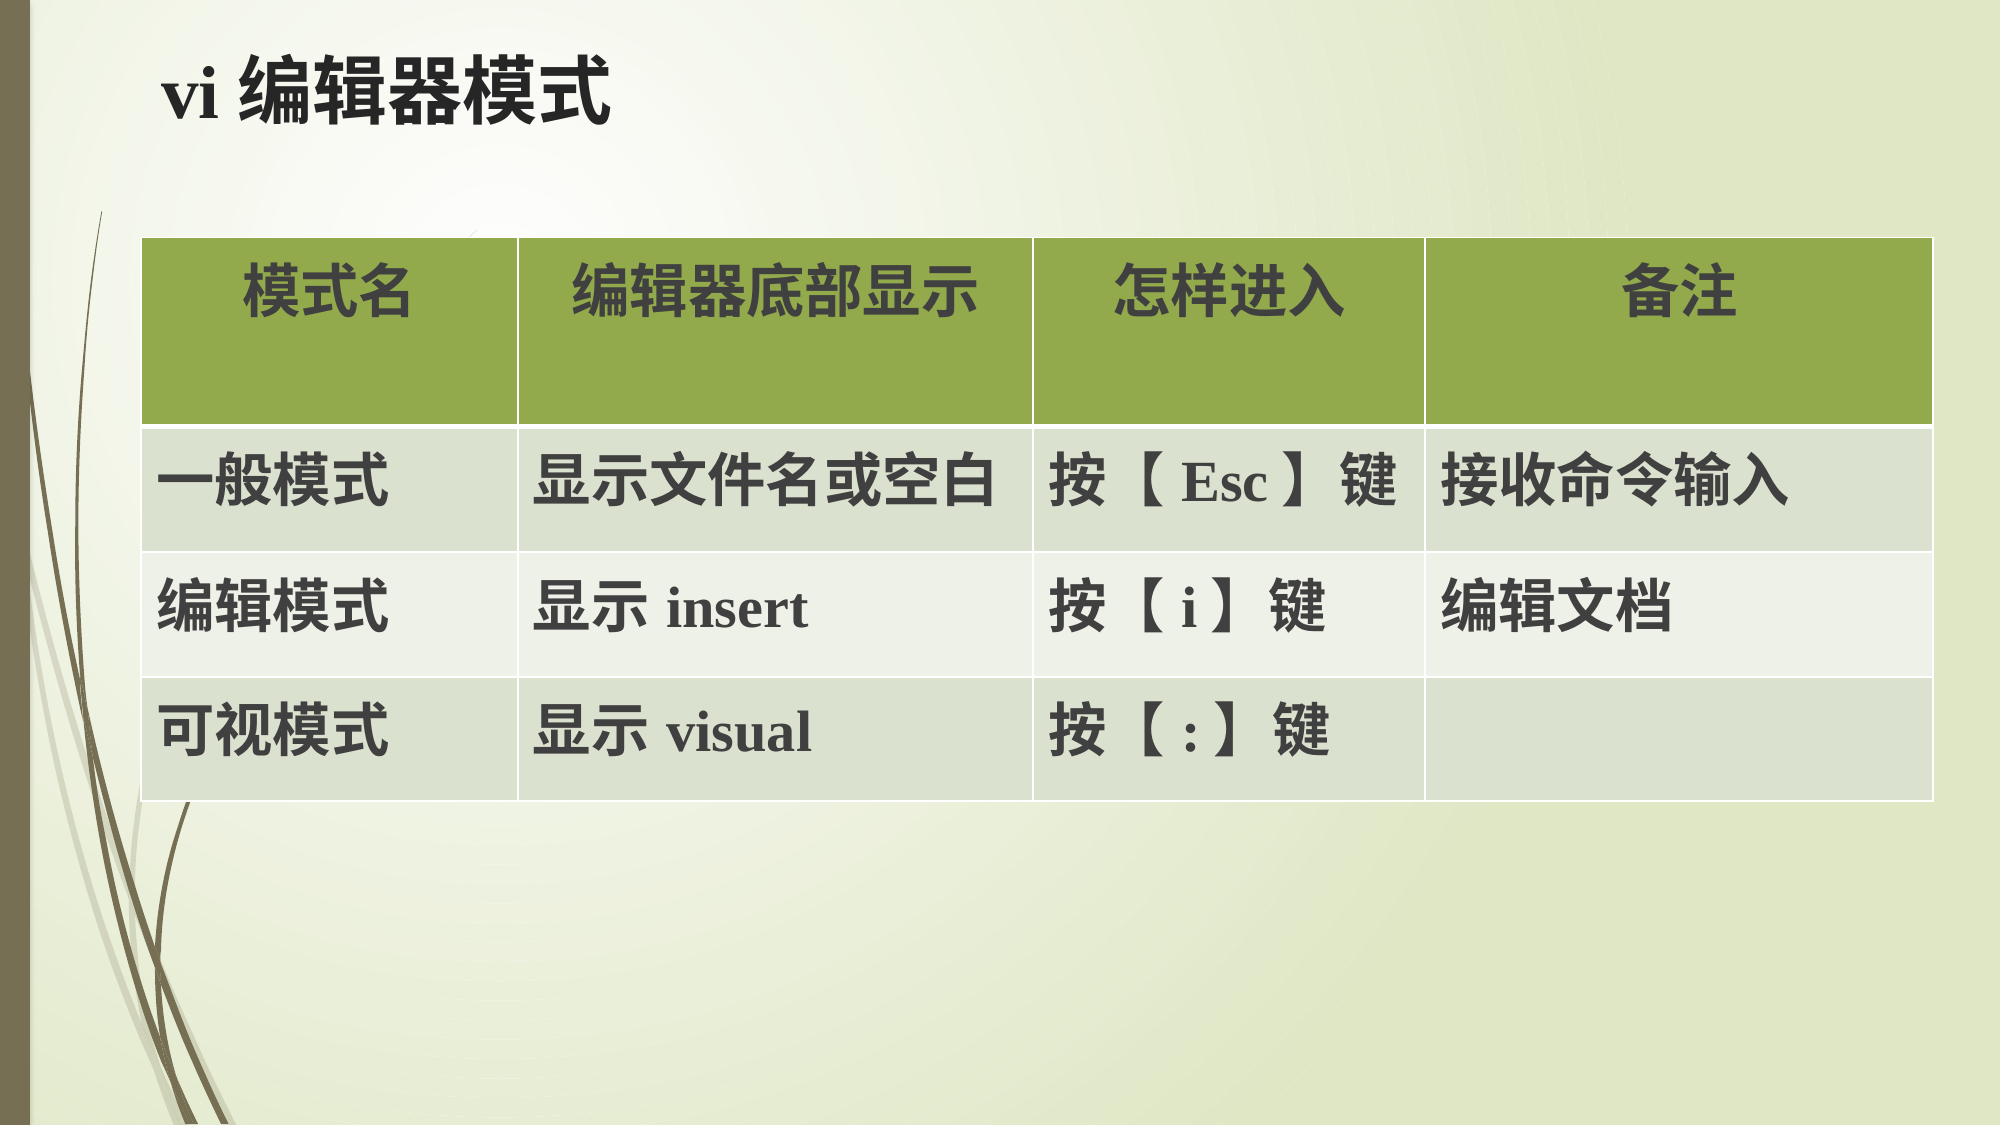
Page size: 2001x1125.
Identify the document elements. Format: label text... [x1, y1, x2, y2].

table_cell 按【Esc】键 [1034, 429, 1424, 551]
table_header 编辑器底部显示 [519, 238, 1032, 424]
table_cell 显示文件名或空白 [519, 429, 1032, 551]
table_cell 接收命令输入 [1426, 429, 1932, 551]
table_cell 显示visual [519, 678, 1032, 800]
table_cell 显示insert [519, 553, 1032, 676]
table_cell [1426, 678, 1932, 800]
table_cell 一般模式 [142, 429, 517, 551]
table_cell 按【i】键 [1034, 553, 1424, 676]
table_header 怎样进入 [1034, 238, 1424, 424]
table_cell 按【:】键 [1034, 678, 1424, 800]
table_cell 编辑文档 [1426, 553, 1932, 676]
table_cell 可视模式 [142, 678, 517, 800]
table_cell 编辑模式 [142, 553, 517, 676]
table_header 模式名 [142, 238, 517, 424]
title vi编辑器模式 [146, 35, 1882, 163]
table_header 备注 [1426, 238, 1932, 424]
